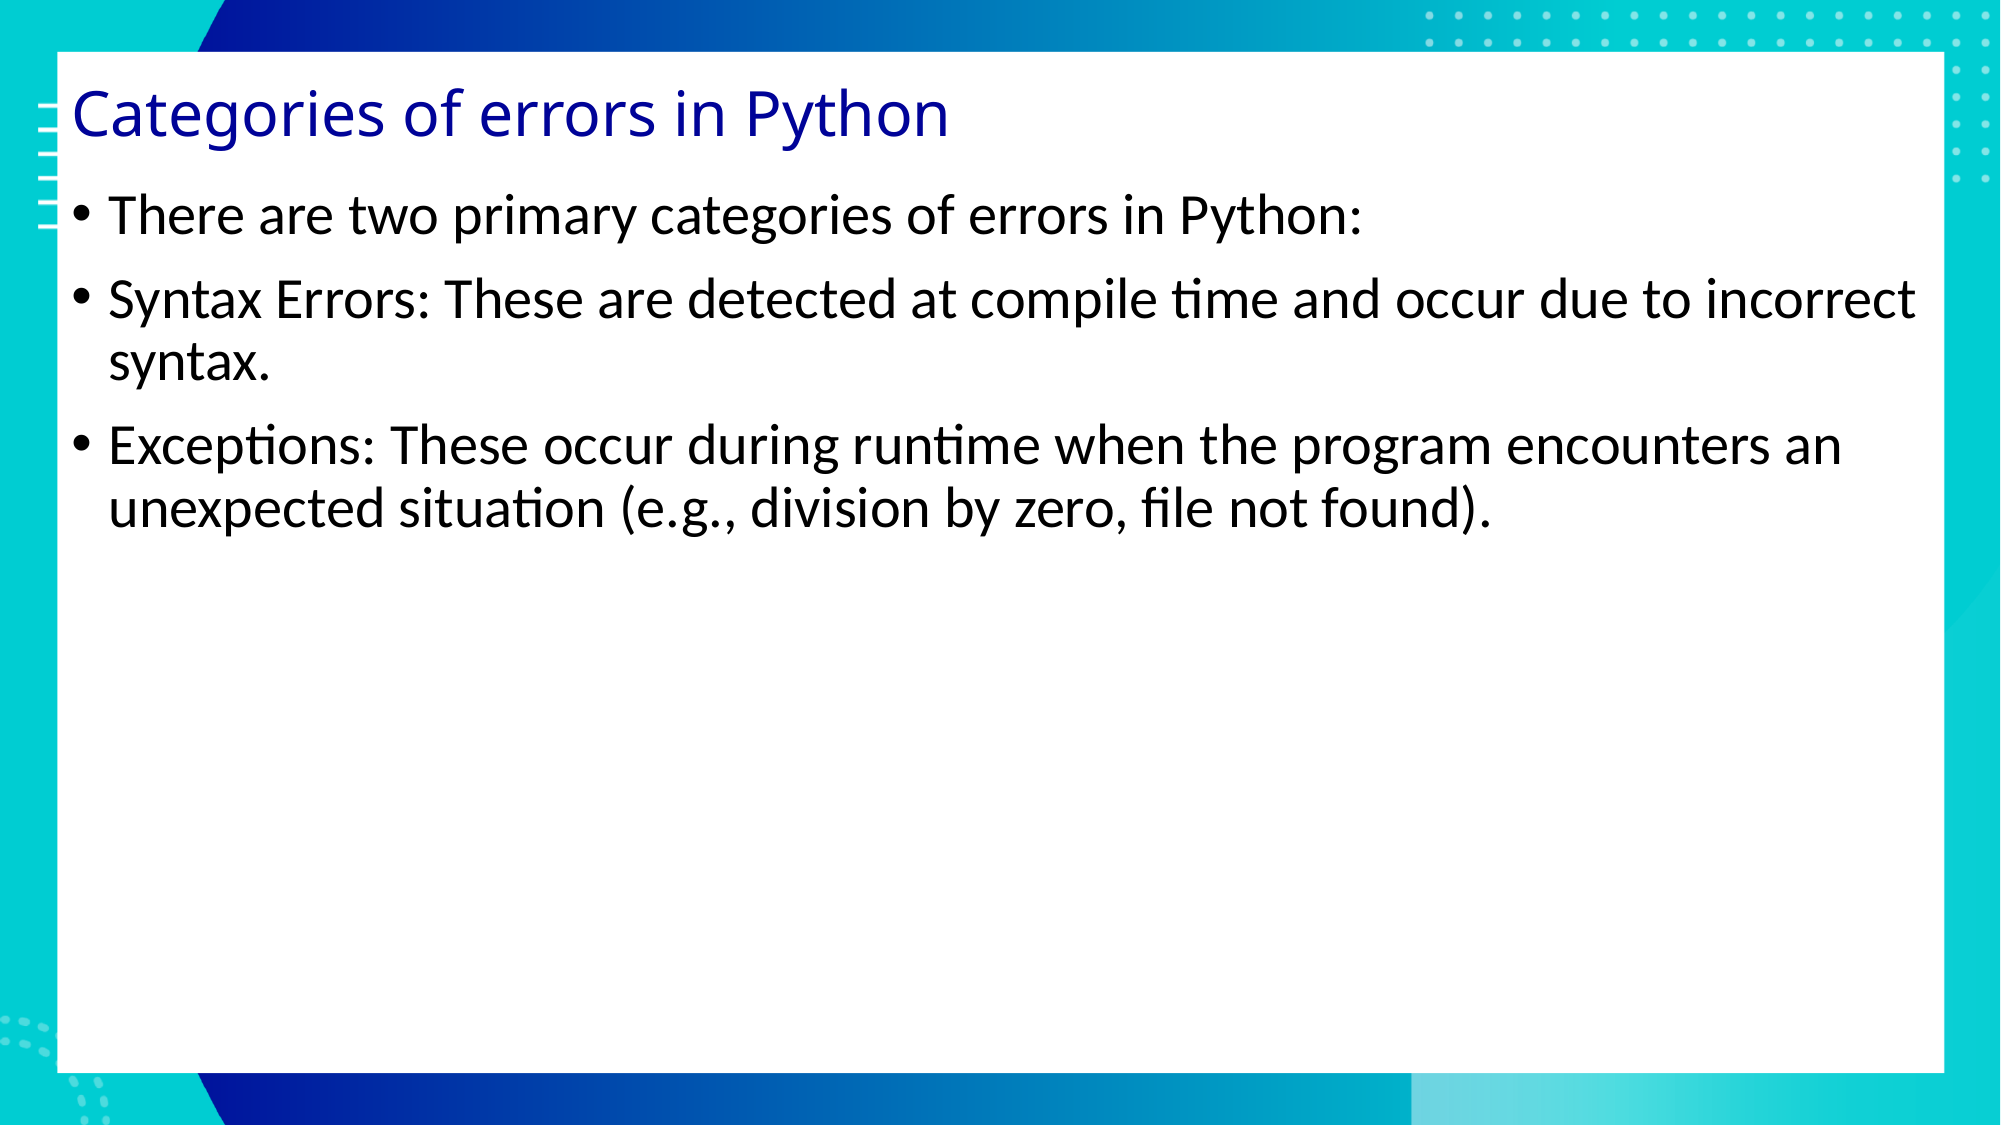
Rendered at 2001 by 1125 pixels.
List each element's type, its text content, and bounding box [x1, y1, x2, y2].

list There are two primary categories of errors in Python: Syntax Errors: These are detected at compile time and occur due to incorrect syntax. Exceptions: These occur during runtime when the program encounters an unexpected situation (e.g., division by zero, file not found). [56, 176, 1939, 1069]
title Categories of errors in Python [56, 56, 1939, 176]
picture [0, 0, 2001, 1125]
